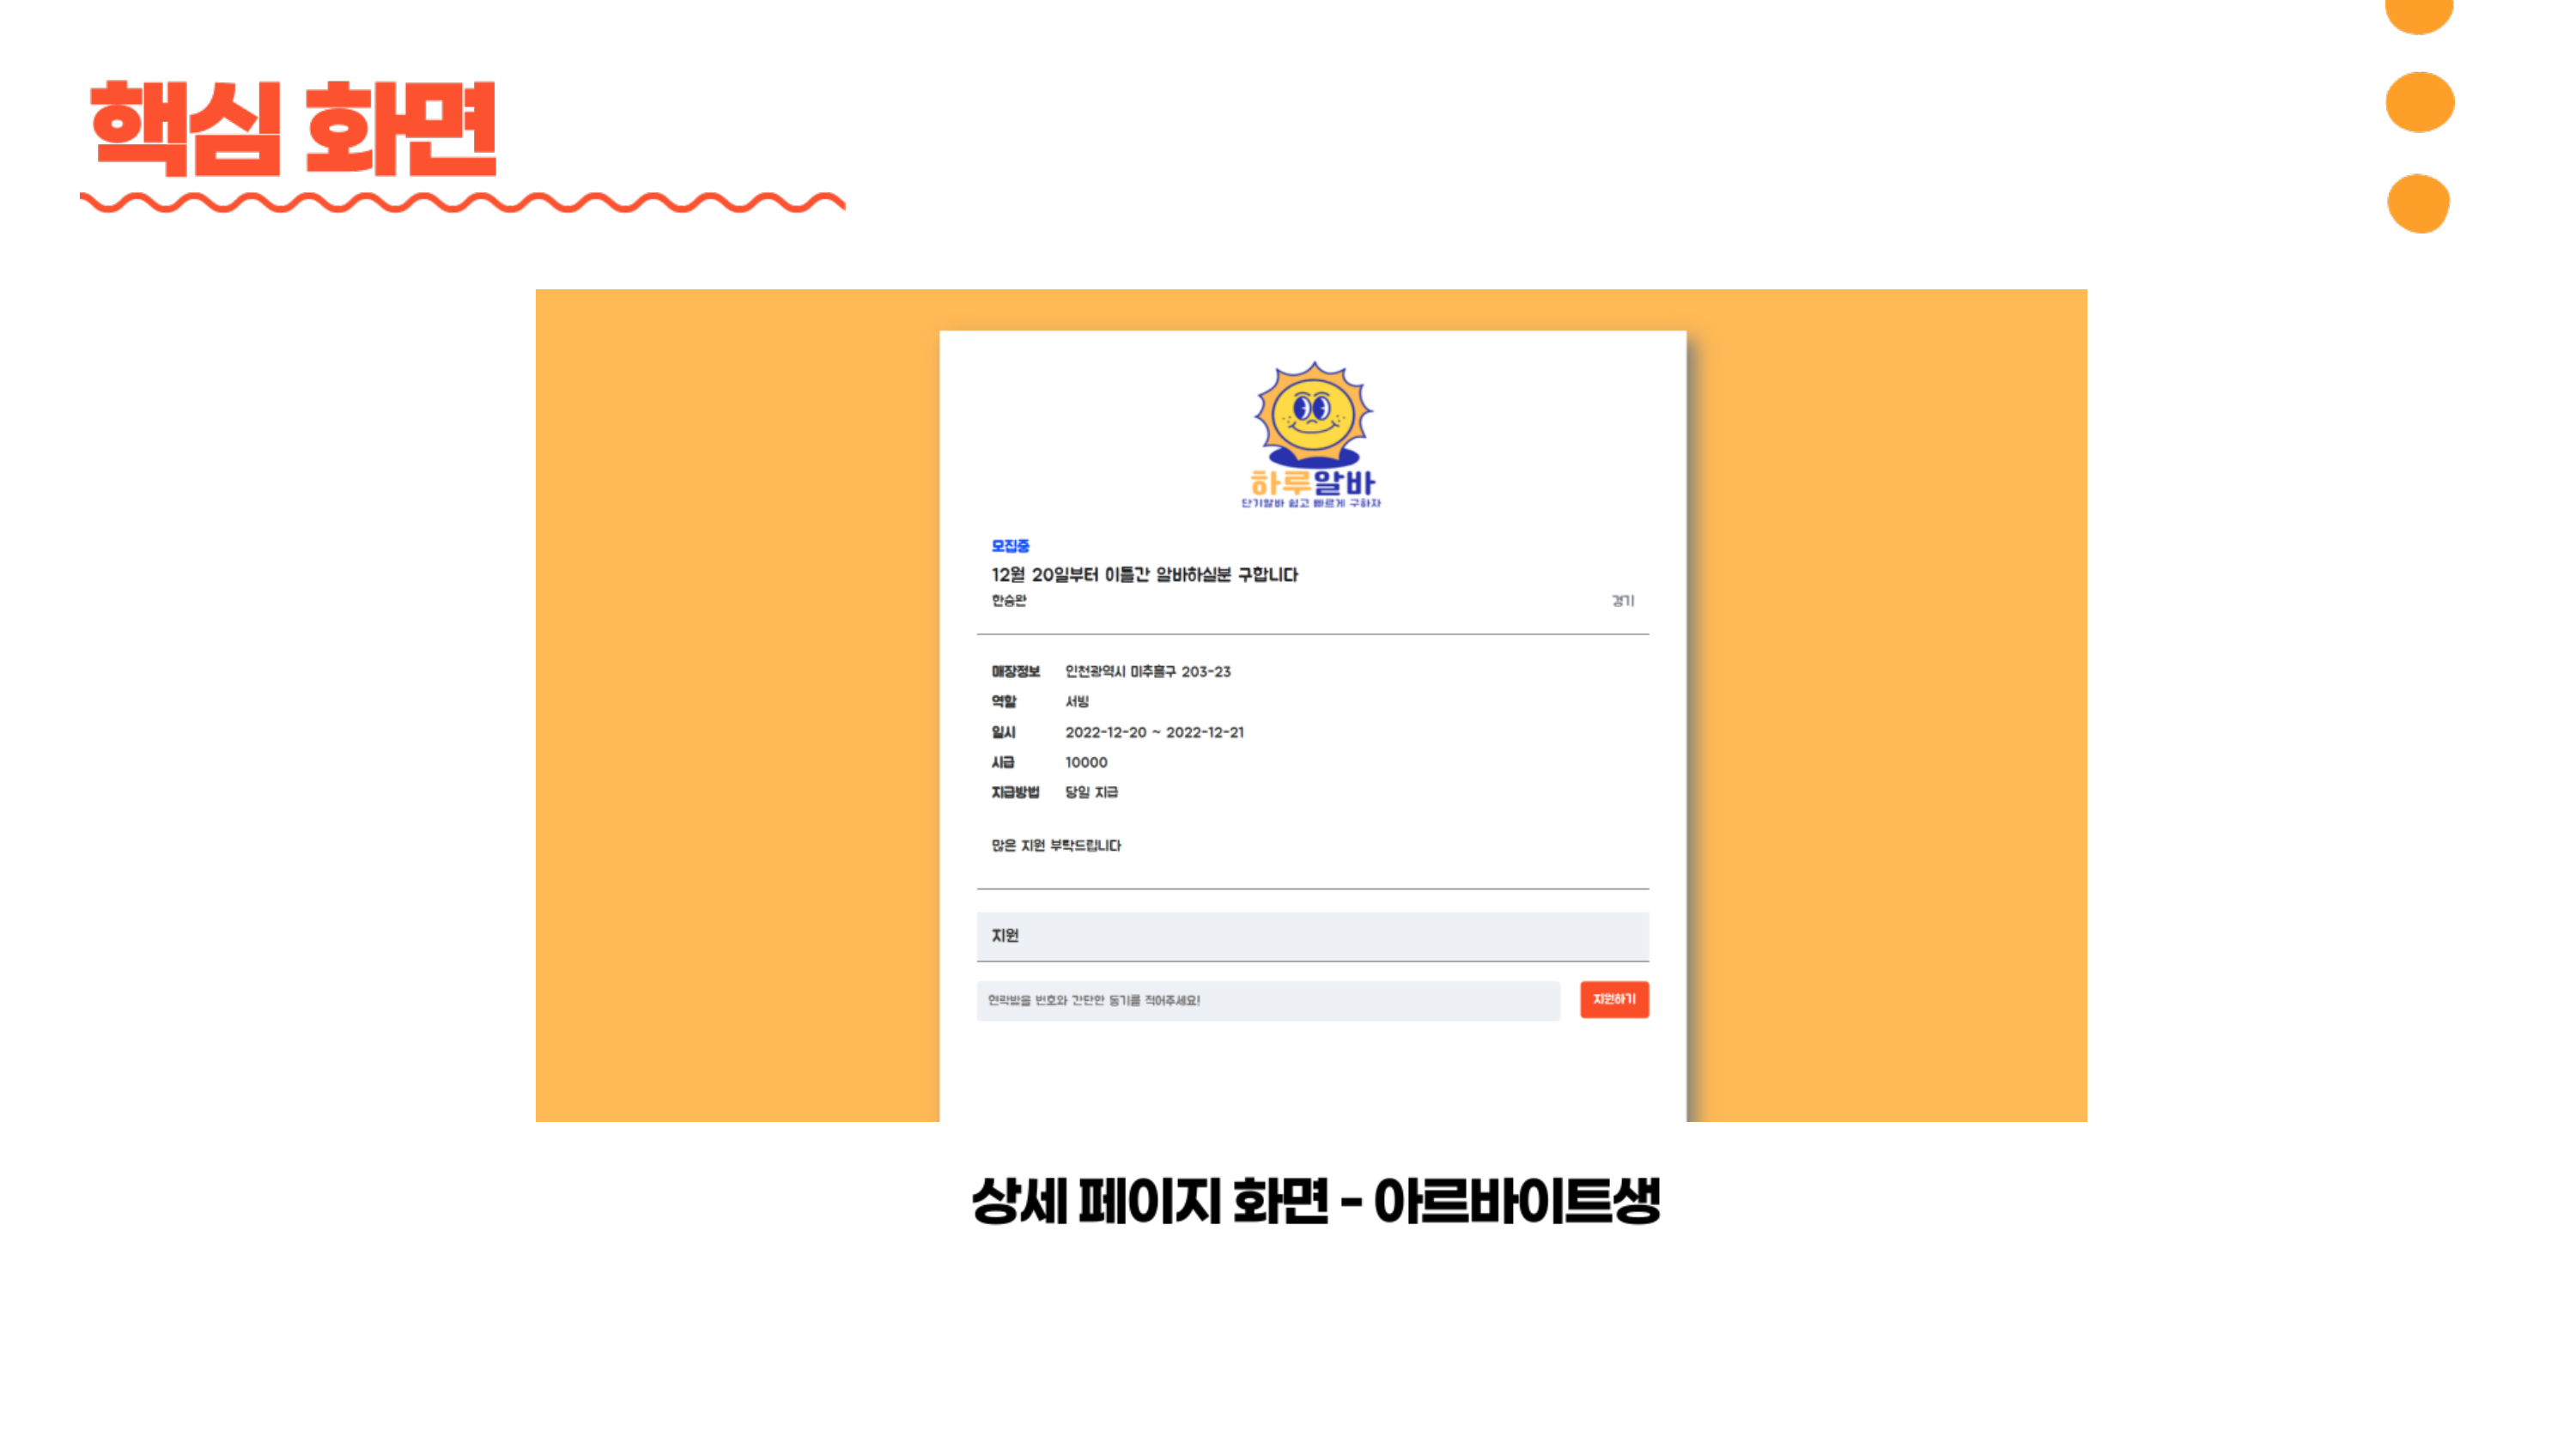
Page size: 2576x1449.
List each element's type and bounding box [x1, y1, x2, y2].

text_box [2385, 0, 2456, 234]
picture [72, 48, 544, 227]
text_box [536, 289, 2087, 1123]
text_box [79, 191, 847, 215]
picture [538, 1161, 1686, 1250]
